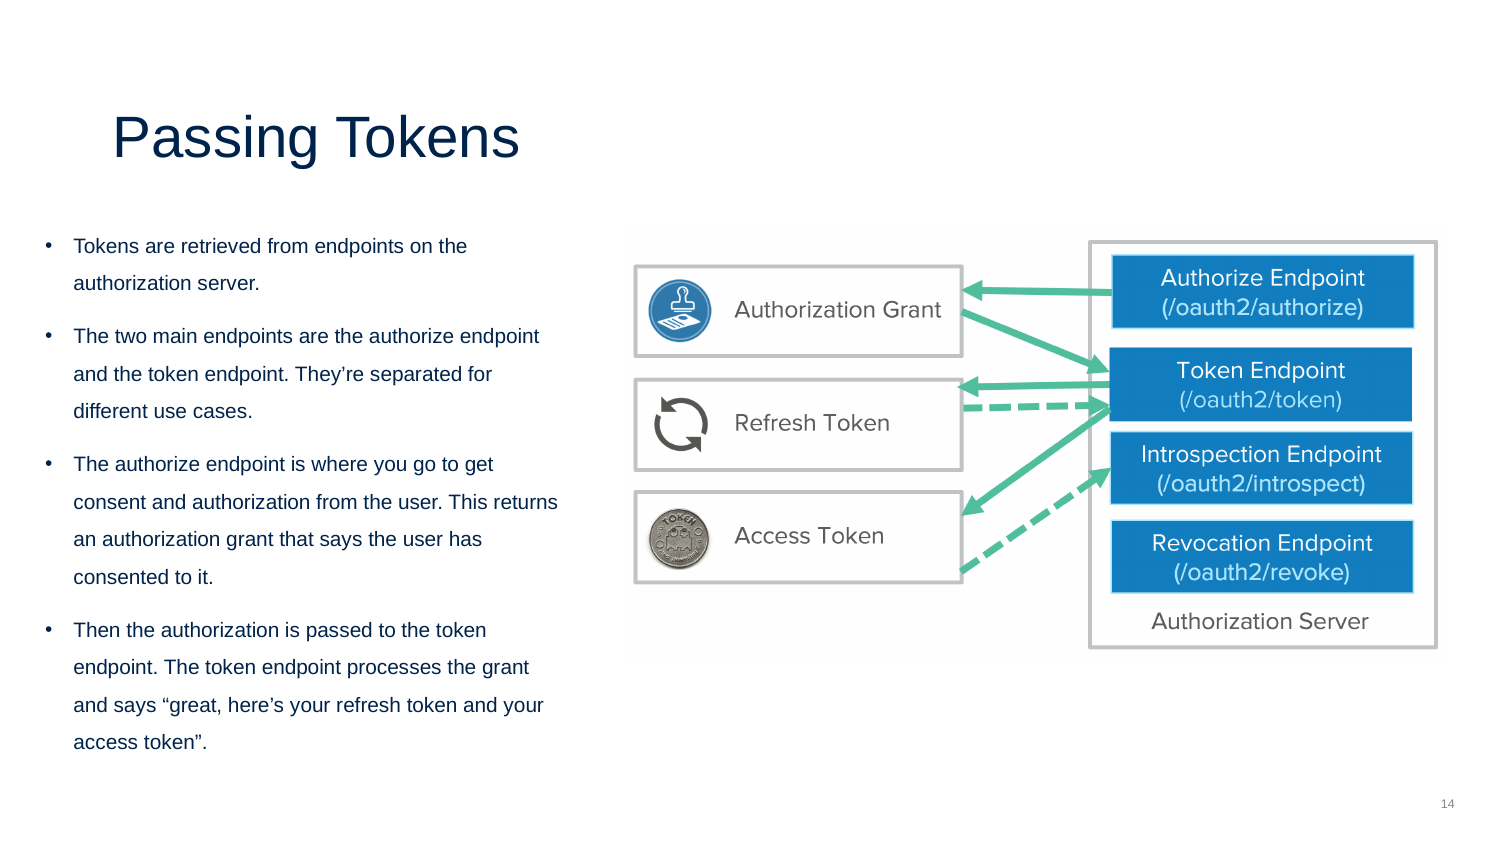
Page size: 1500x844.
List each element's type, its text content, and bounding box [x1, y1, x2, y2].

picture [627, 227, 1445, 662]
list Tokens are retrieved from endpoints on the authorization server. The two main endpoints are the authorize endpoint and the token endpoint. They’re separated for different use cases. The authorize endpoint is where you go to get consent and authorization from the user. This returns an authorization grant that says the user has consented to it. Then the authorization is passed to the token endpoint. The token endpoint processes the grant and says “great, here’s your refresh token and your access token”. [30, 212, 581, 811]
list Passing Tokens [97, 96, 1388, 178]
slide_number 14 [1132, 781, 1470, 827]
